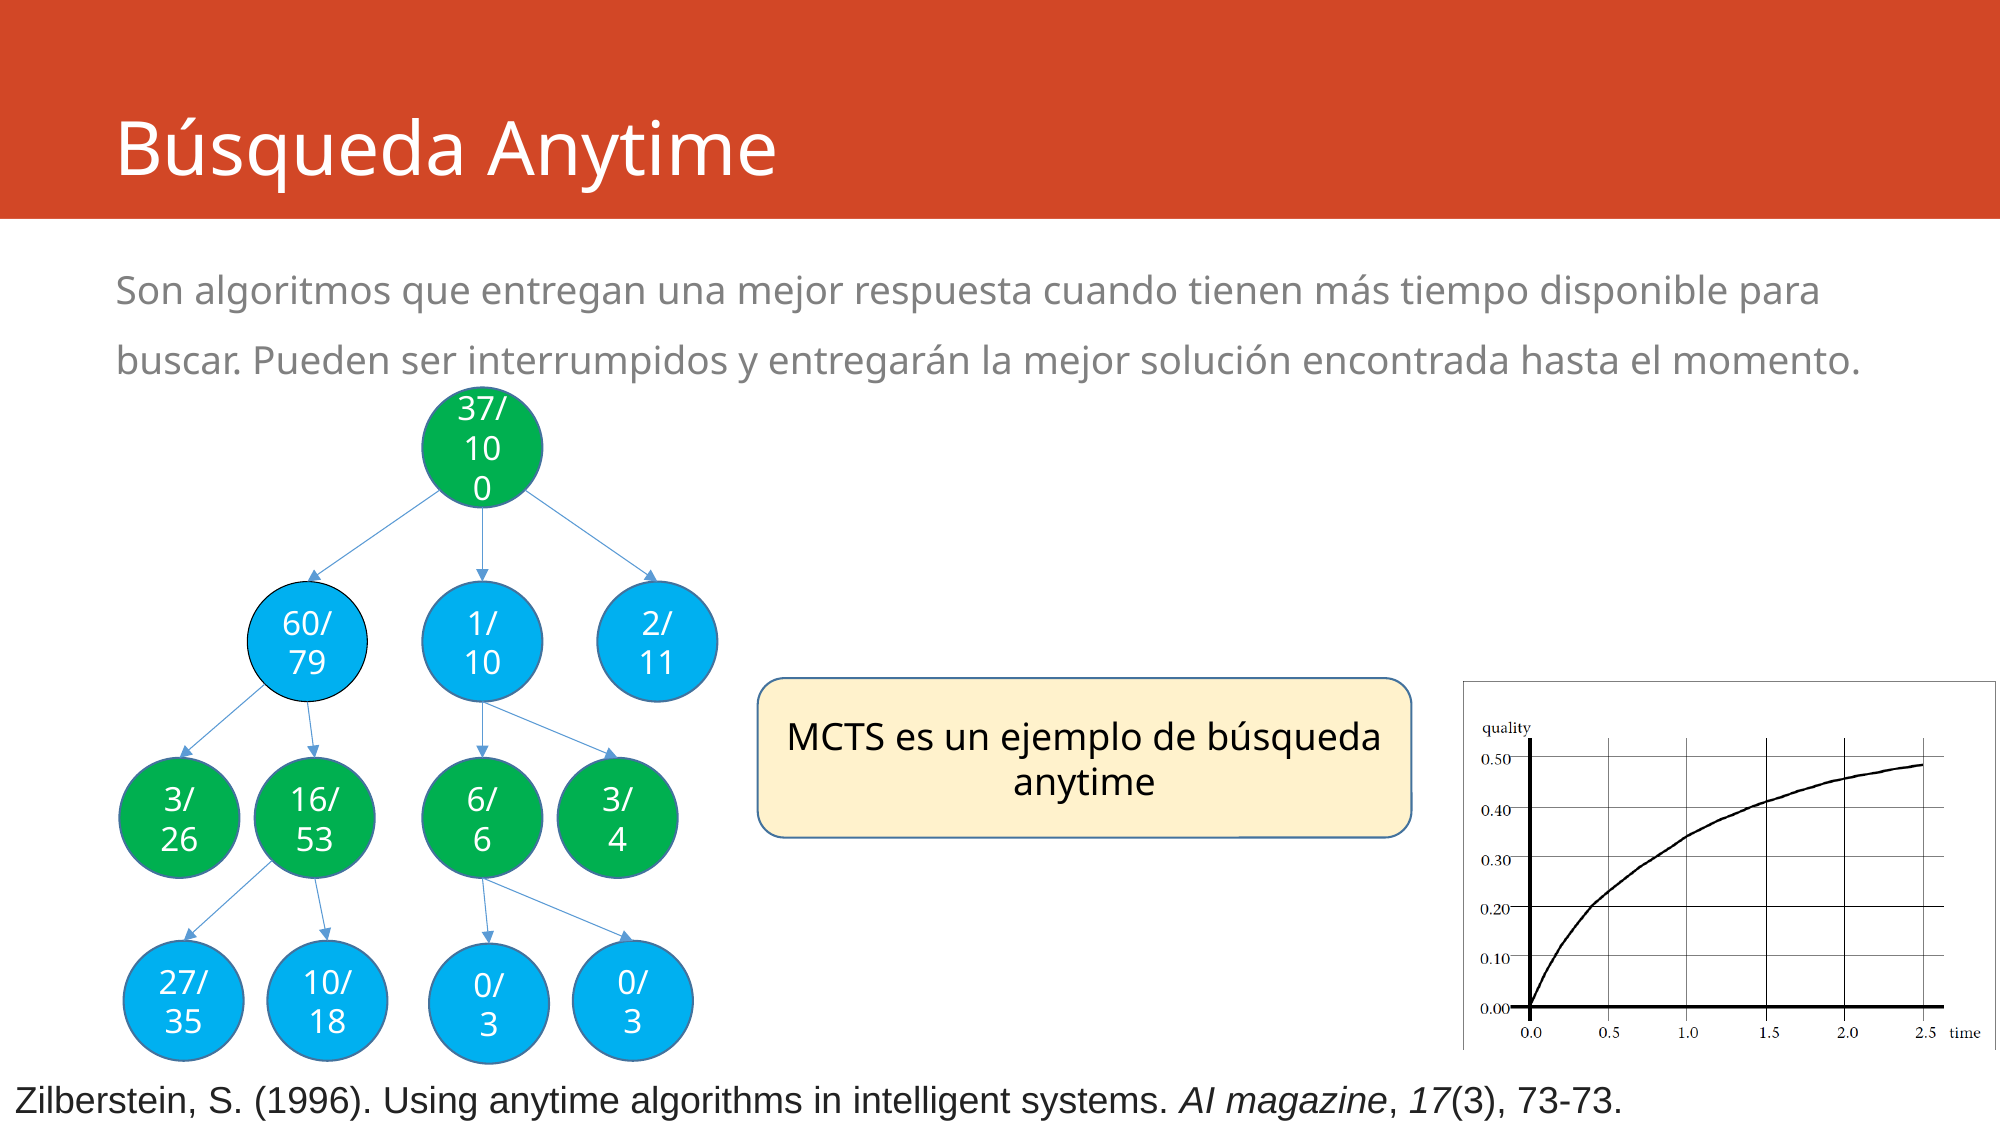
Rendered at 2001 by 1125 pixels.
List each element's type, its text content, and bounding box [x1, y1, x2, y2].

text_box 16/53 [253, 756, 376, 879]
text_box 0/ 3 [571, 939, 694, 1062]
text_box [307, 489, 440, 582]
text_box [314, 877, 328, 941]
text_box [307, 701, 315, 758]
text_box 0/ 3 [428, 942, 551, 1065]
text_box 3/ 4 [556, 756, 679, 877]
text_box MCTS es un ejemplo de búsqueda anytime [756, 677, 1413, 839]
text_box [524, 489, 658, 582]
text_box 1/ 10 [421, 580, 544, 703]
picture [1457, 677, 2000, 1051]
text_box 10/ 18 [266, 939, 389, 1062]
text_box 2/ 11 [596, 580, 719, 703]
text_box 60/79 [246, 580, 369, 703]
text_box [183, 860, 273, 941]
title Búsqueda Anytime [99, 0, 1863, 199]
text_box 6/ 6 [421, 756, 544, 879]
text_box 3/ 26 [118, 756, 241, 879]
text_box 27/35 [122, 939, 245, 1062]
text_box 37/100 [421, 386, 544, 509]
text_box Zilberstein, S. (1996). Using anytime algorithms in intelligent systems. AI magazine, 17(3), 73-73. [0, 1068, 1734, 1125]
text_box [482, 877, 633, 941]
list Son algoritmos que entregan una mejor respuesta cuando tienen más tiempo disponible para buscar. Pueden ser interrumpidos y entregarán la mejor solución encontrada hasta el momento. [100, 235, 1900, 411]
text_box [482, 701, 618, 758]
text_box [179, 684, 265, 758]
